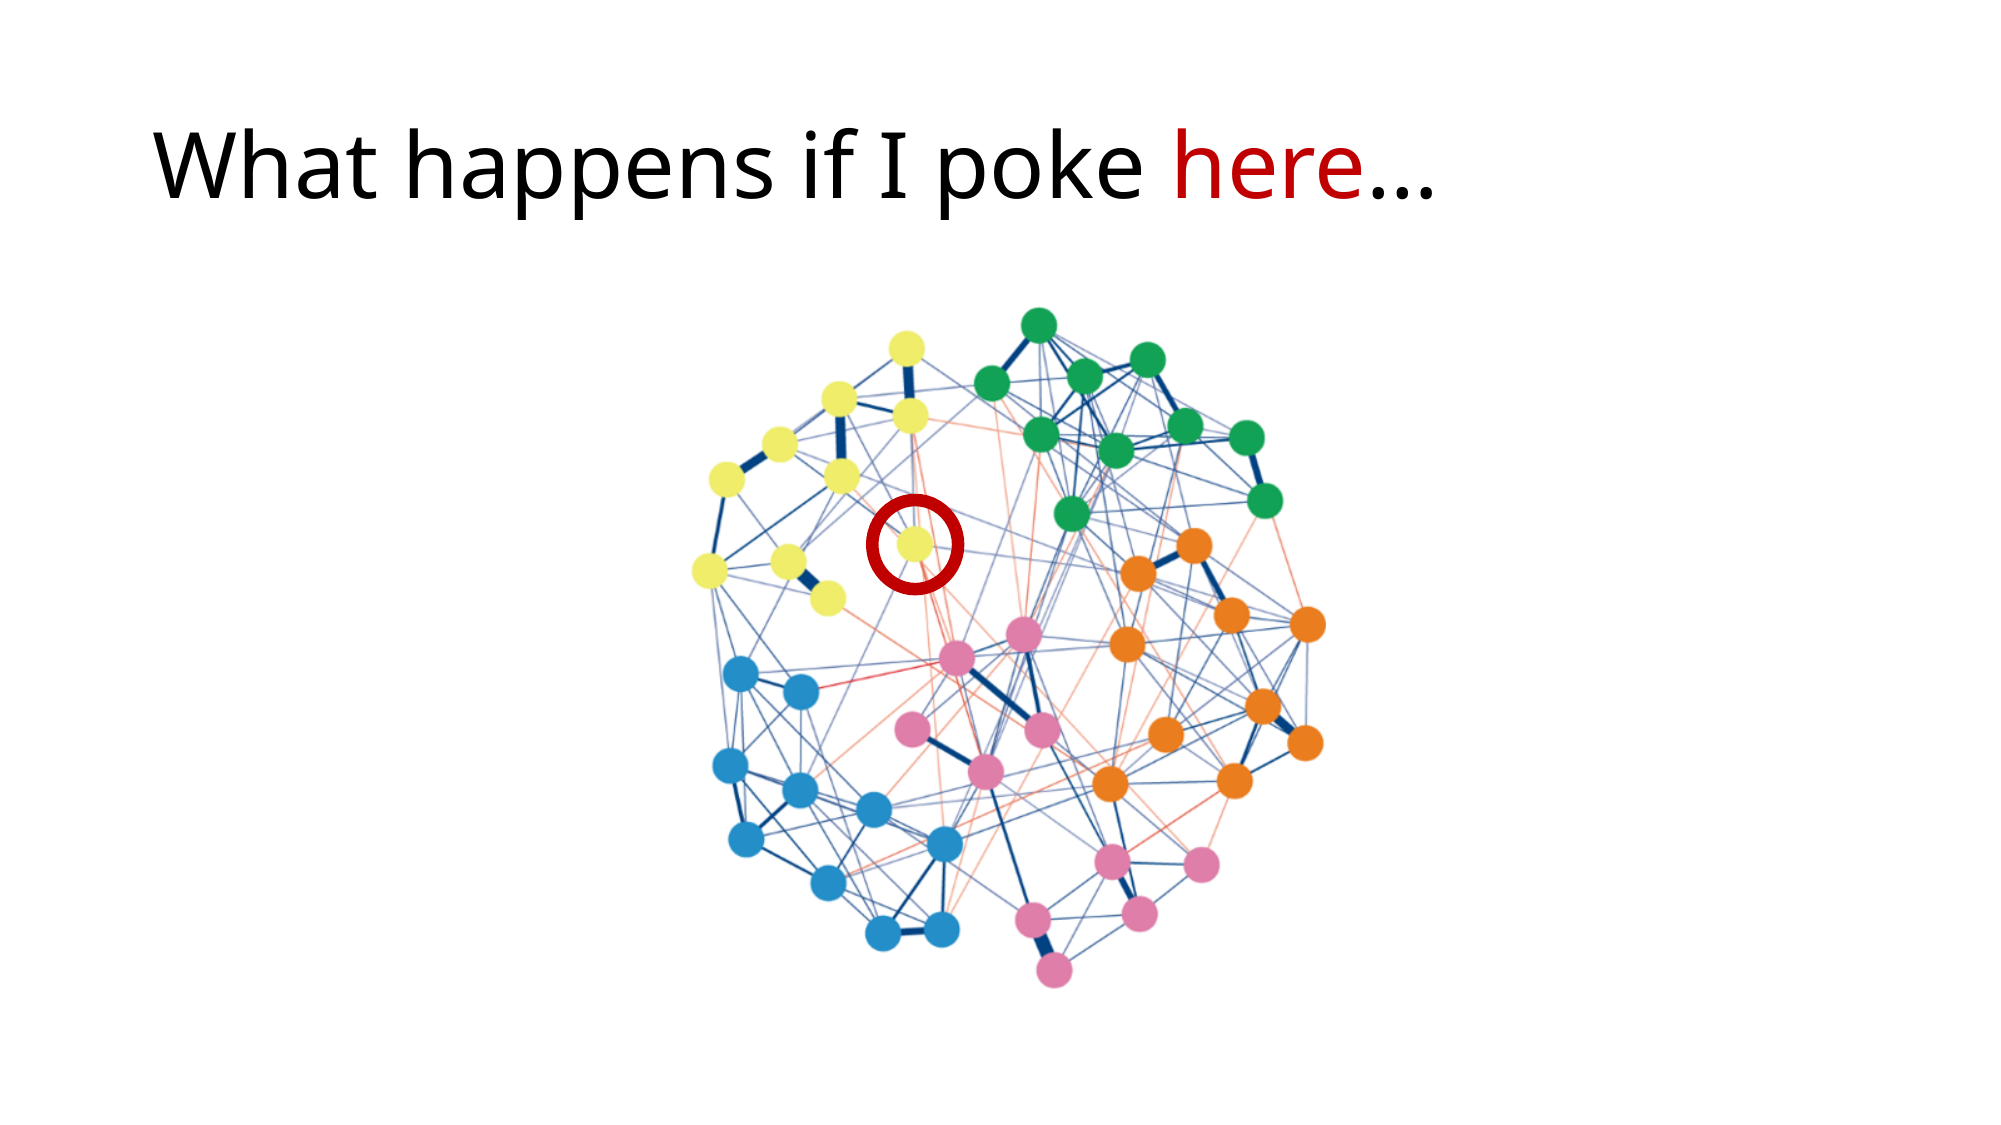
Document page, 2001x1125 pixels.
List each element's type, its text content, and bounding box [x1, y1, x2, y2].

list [653, 294, 1347, 996]
title What happens if I poke here… [137, 59, 1863, 278]
